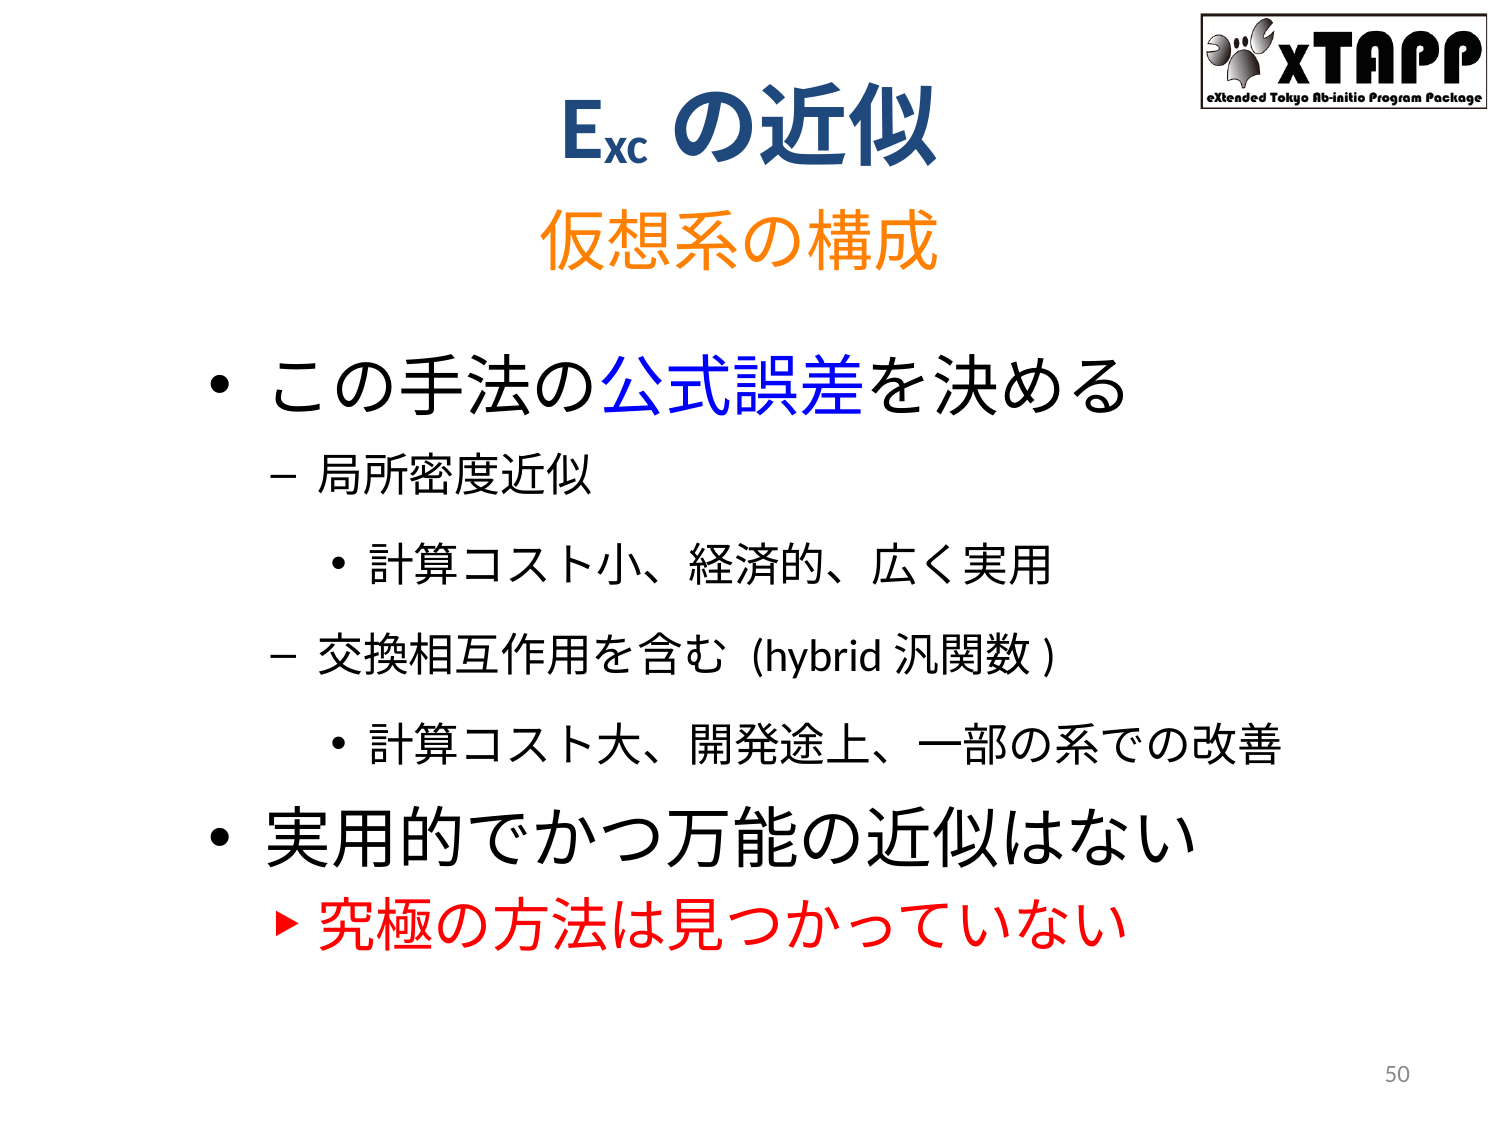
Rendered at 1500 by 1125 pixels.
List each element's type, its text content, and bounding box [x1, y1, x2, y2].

slide_number 50 [1074, 1042, 1425, 1103]
title Excの近似 [125, 58, 1373, 188]
text_box 仮想系の構成 [539, 198, 941, 279]
list この手法の公式誤差を決める 局所密度近似 計算コスト小、経済的、広く実用 交換相互作用を含む (hybrid汎関数) 計算コスト大、開発途上、一部の系での改善 実用的でかつ万能の近似はない 究極の方法は見つかっていない [146, 336, 1354, 1026]
